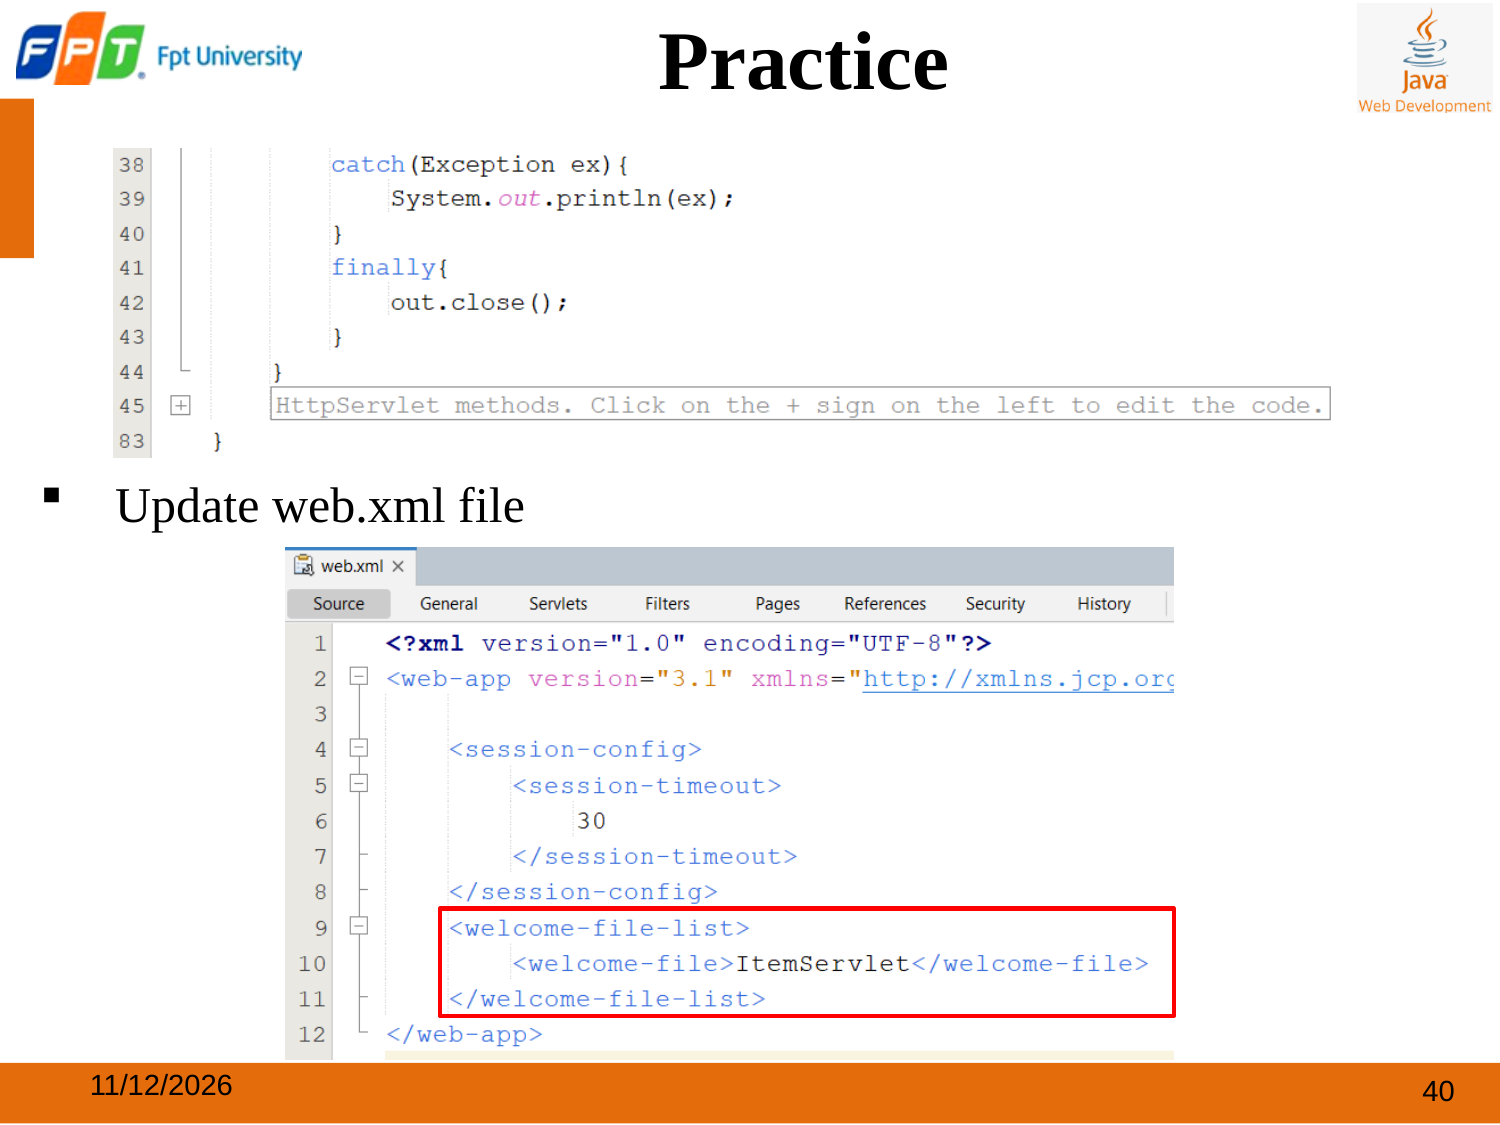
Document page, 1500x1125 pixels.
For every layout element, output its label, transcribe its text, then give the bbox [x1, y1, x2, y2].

slide_number 40 [1407, 1065, 1500, 1125]
picture [112, 148, 1346, 458]
picture [1373, 3, 1493, 113]
picture [16, 11, 235, 85]
text_box Practice [235, 0, 1373, 113]
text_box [284, 547, 1174, 1060]
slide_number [75, 1059, 425, 1120]
text_box Update web.xml file [25, 464, 946, 540]
